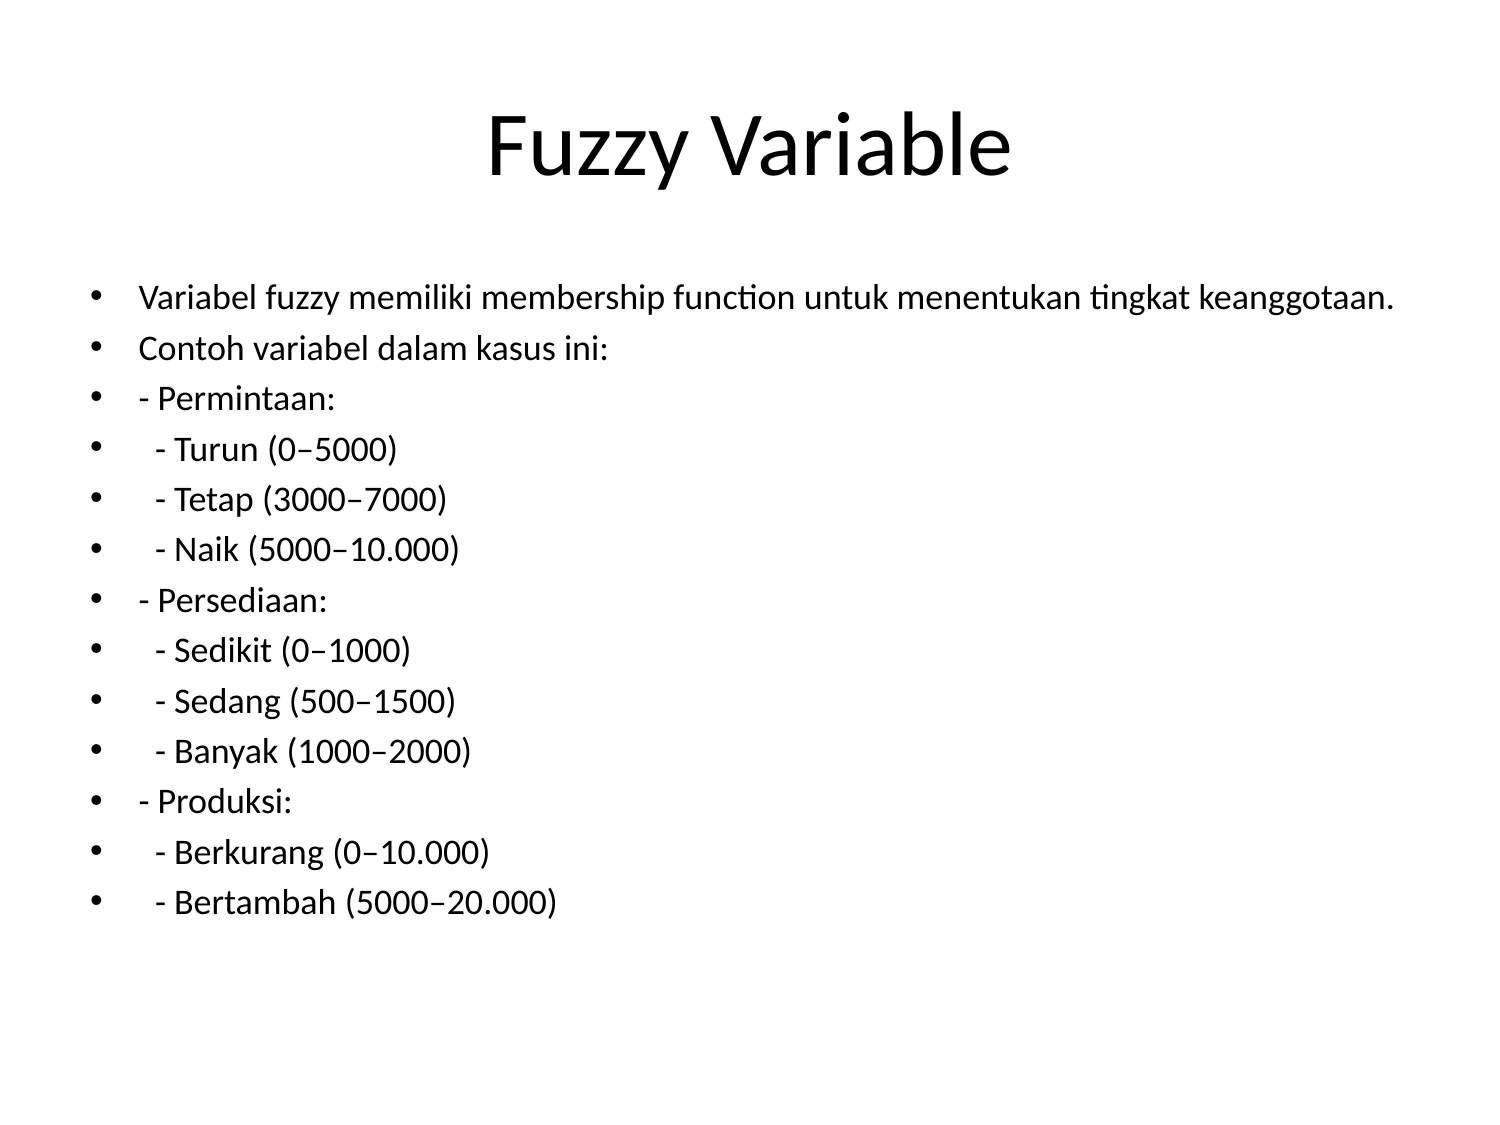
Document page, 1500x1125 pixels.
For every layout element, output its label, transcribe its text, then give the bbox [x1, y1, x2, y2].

title Fuzzy Variable [75, 45, 1425, 215]
list Variabel fuzzy memiliki membership function untuk menentukan tingkat keanggotaan. Contoh variabel dalam kasus ini: - Permintaan: - Turun (0–5000) - Tetap (3000–7000) - Naik (5000–10.000) - Persediaan: - Sedikit (0–1000) - Sedang (500–1500) - Banyak (1000–2000) - Produksi: - Berkurang (0–10.000) - Bertambah (5000–20.000) [75, 215, 1425, 959]
